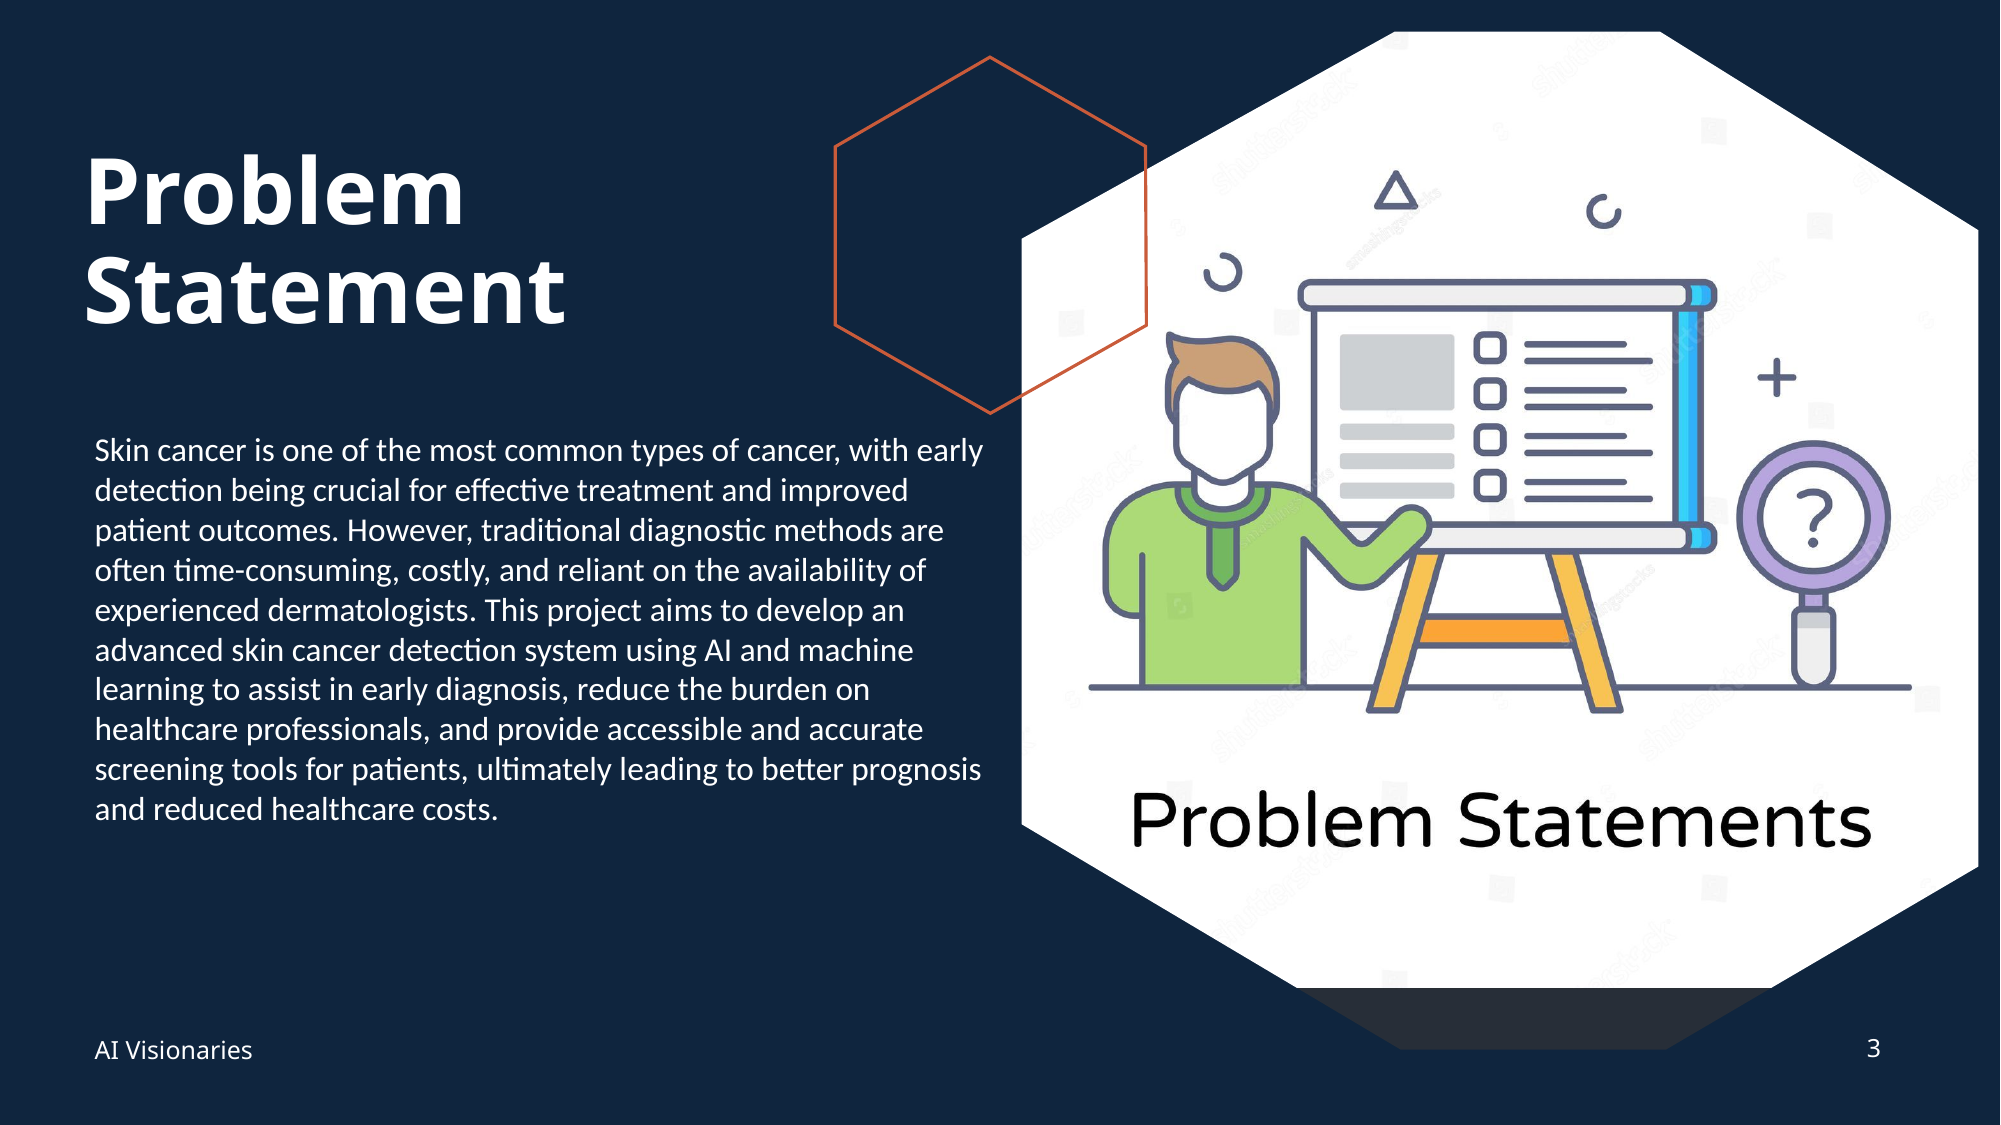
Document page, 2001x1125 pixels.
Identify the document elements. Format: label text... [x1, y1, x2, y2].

list Skin cancer is one of the most common types of cancer, with early detection being crucial for effective treatment and improved patient outcomes. However, traditional diagnostic methods are often time-consuming, costly, and reliant on the availability of experienced dermatologists. This project aims to develop an advanced skin cancer detection system using AI and machine learning to assist in early diagnosis, reduce the burden on healthcare professionals, and provide accessible and accurate screening tools for patients, ultimately leading to better prognosis and reduced healthcare costs. [79, 420, 1000, 951]
text_box [835, 57, 1021, 414]
footer AI Visionaries [79, 1020, 755, 1080]
title Problem Statement [68, 135, 882, 353]
picture [1021, 31, 1979, 1050]
text_box 3 [1836, 1050, 1912, 1080]
